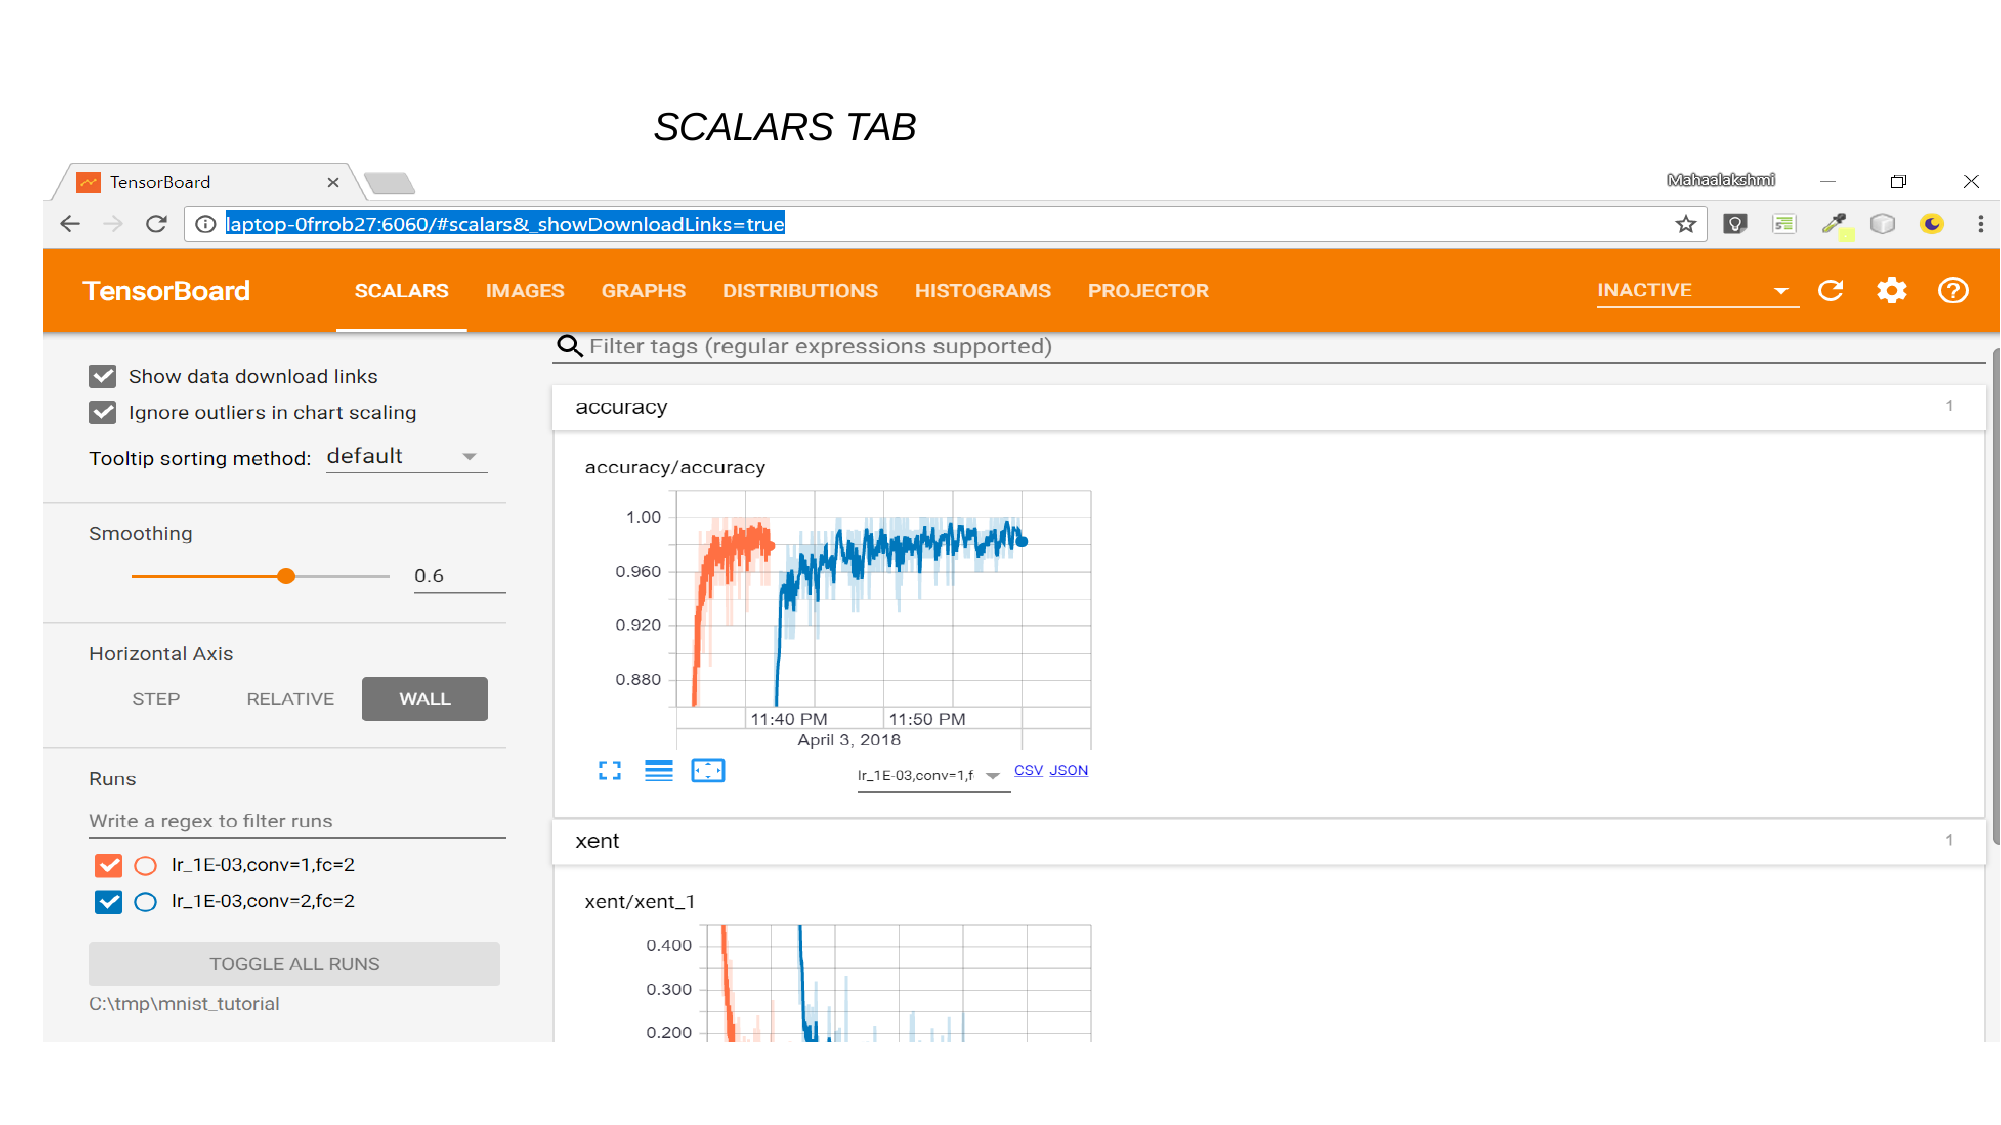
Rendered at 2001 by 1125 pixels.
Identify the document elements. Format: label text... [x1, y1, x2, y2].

picture [43, 163, 2000, 1042]
title SCALARS TAB [653, 101, 1347, 161]
